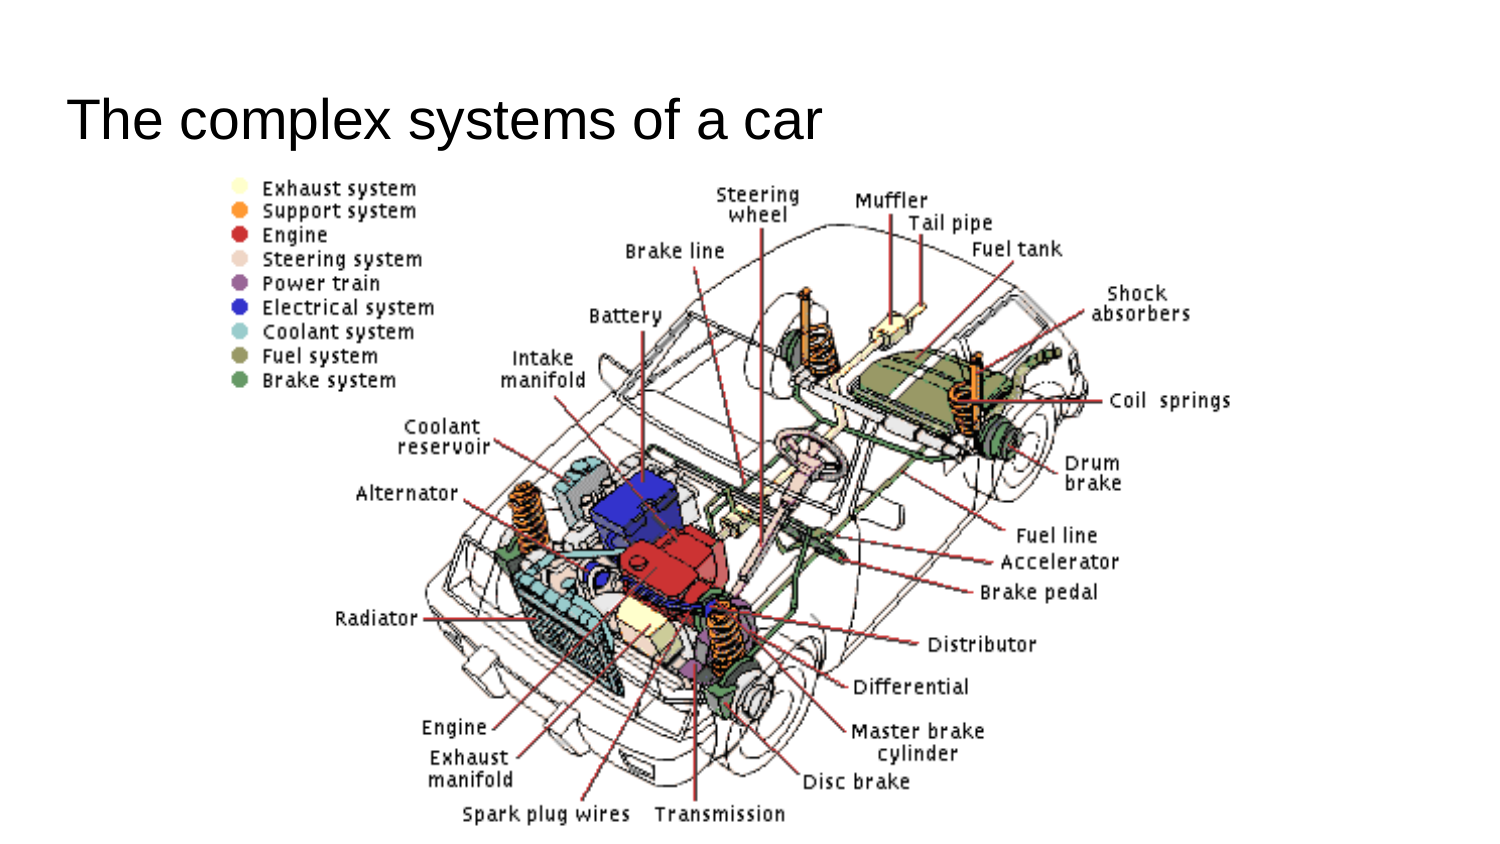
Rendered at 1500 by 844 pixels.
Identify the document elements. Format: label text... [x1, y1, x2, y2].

picture [205, 166, 1238, 844]
title The complex systems of a car [51, 72, 1449, 167]
